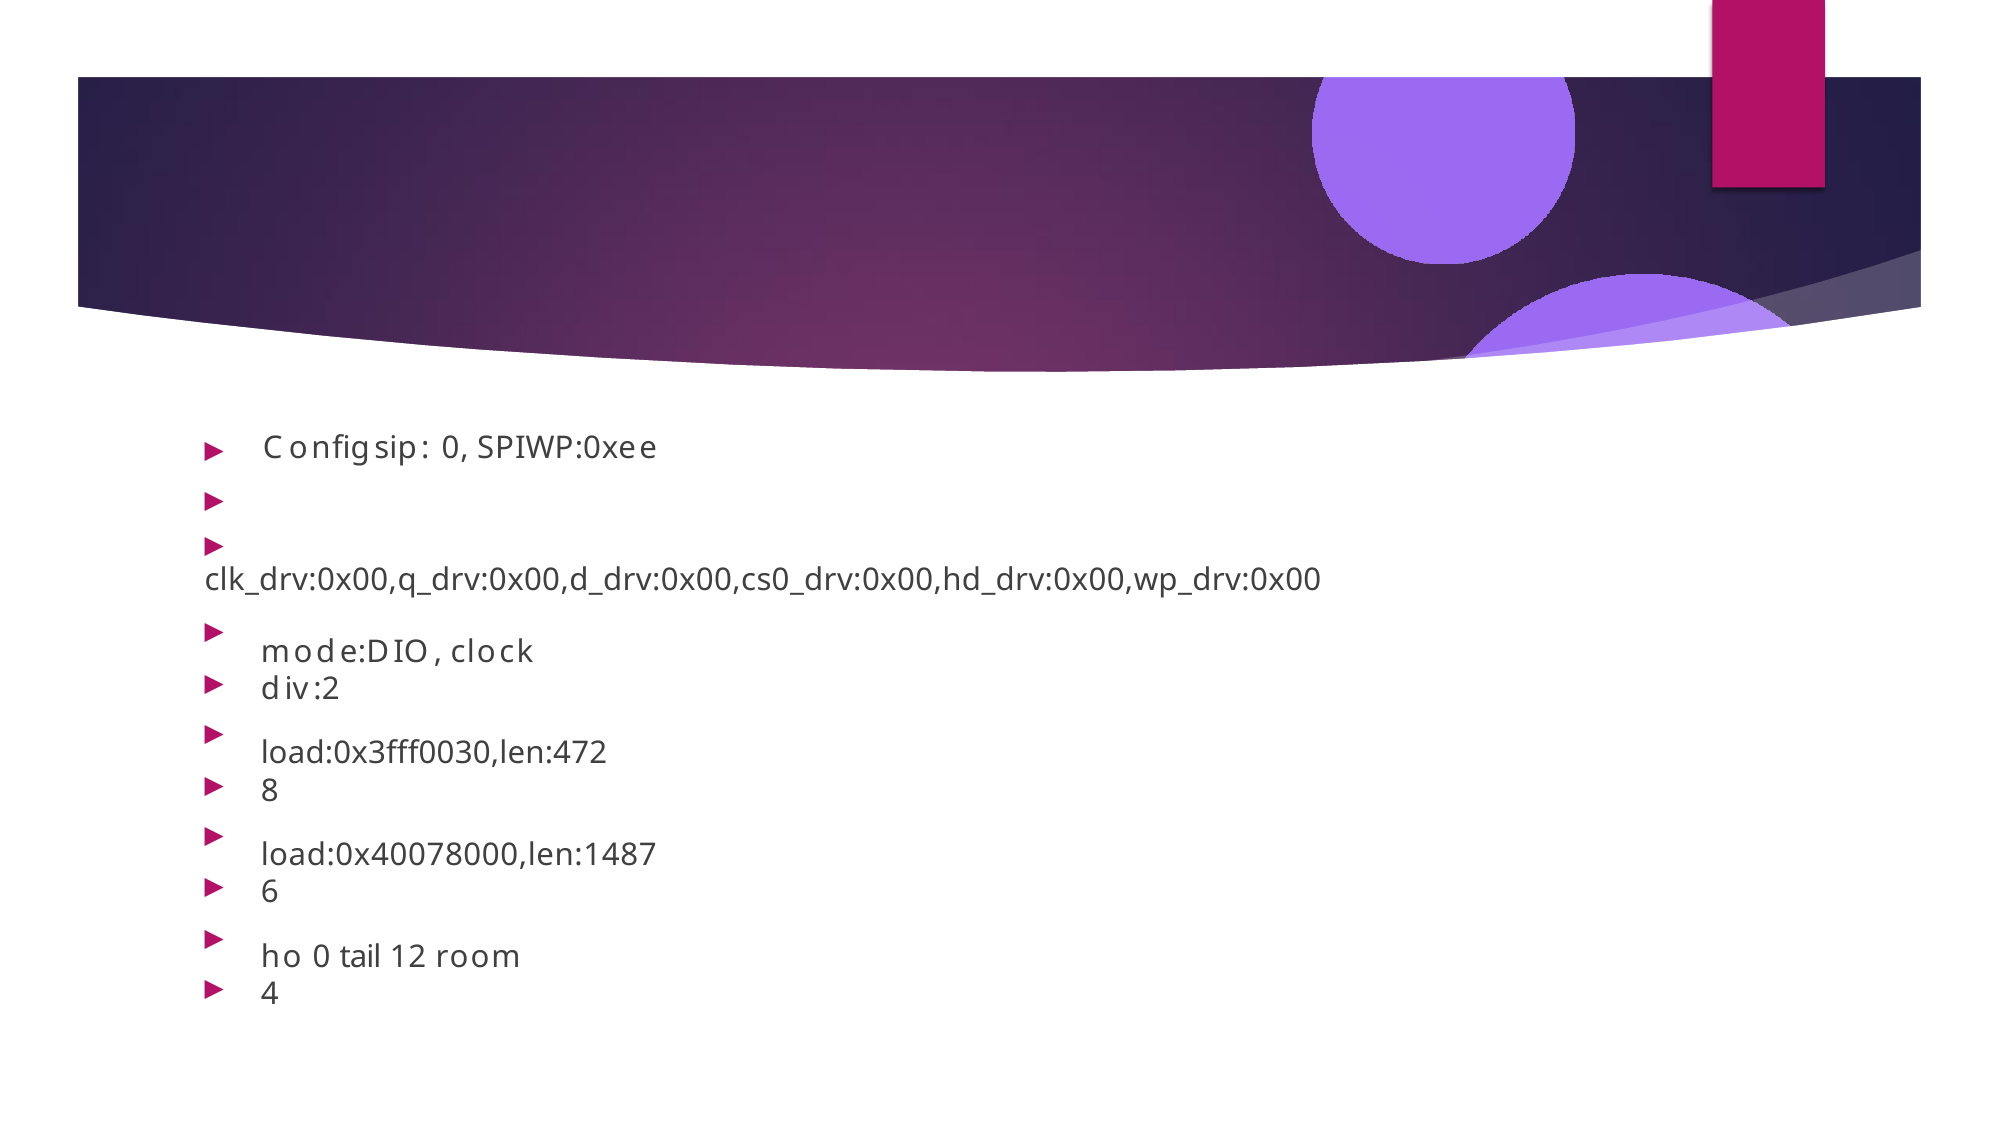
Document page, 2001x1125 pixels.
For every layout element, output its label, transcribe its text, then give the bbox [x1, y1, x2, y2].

text_box ▶ Configsip: 0, SPIWP:0xee ▶ ▶ clk_drv:0x00,q_drv:0x00,d_drv:0x00,cs0_drv:0x00,hd_drv:0x00,wp_drv:0x00 ▶ ▶ ▶ ▶ ▶ ▶ ▶ ▶ [202, 425, 1371, 1002]
text_box ho 0 tail 12 room 4 [258, 933, 540, 1011]
picture [79, 0, 1920, 371]
